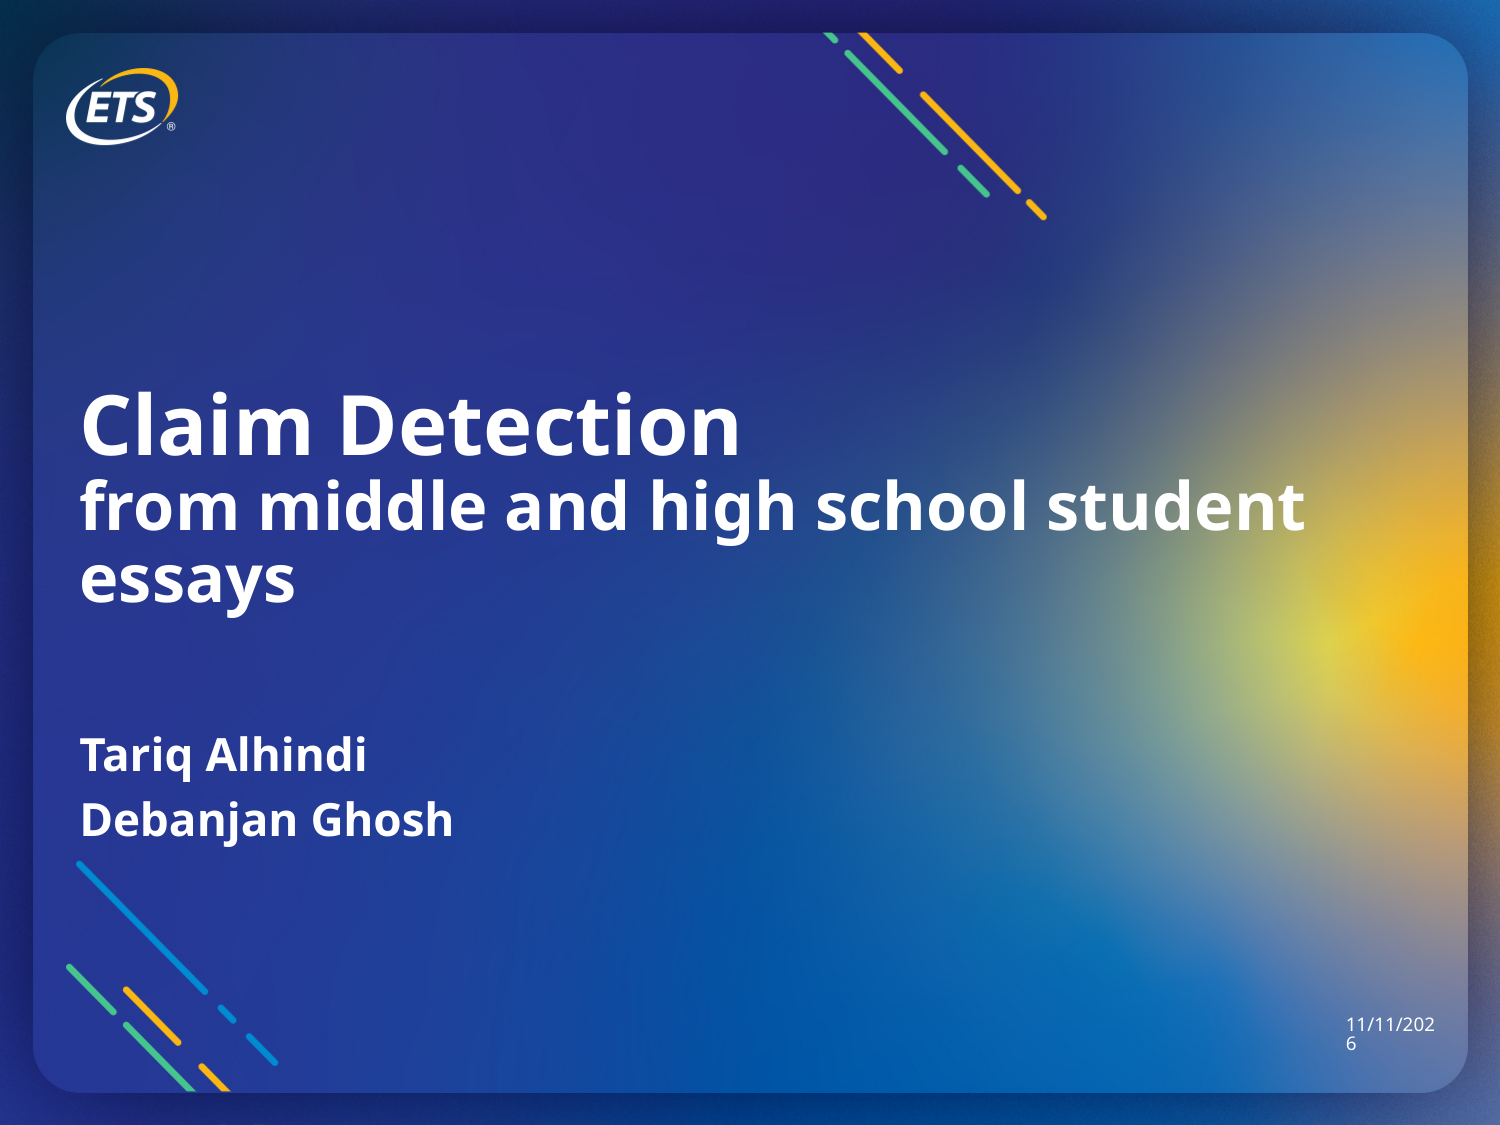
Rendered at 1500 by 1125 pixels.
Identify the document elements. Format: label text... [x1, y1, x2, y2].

subtitle Tariq Alhindi Debanjan Ghosh [64, 675, 1115, 947]
picture [0, 0, 1500, 1125]
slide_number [1330, 995, 1457, 1056]
title Claim Detection from middle and high school student essays [64, 266, 1331, 625]
